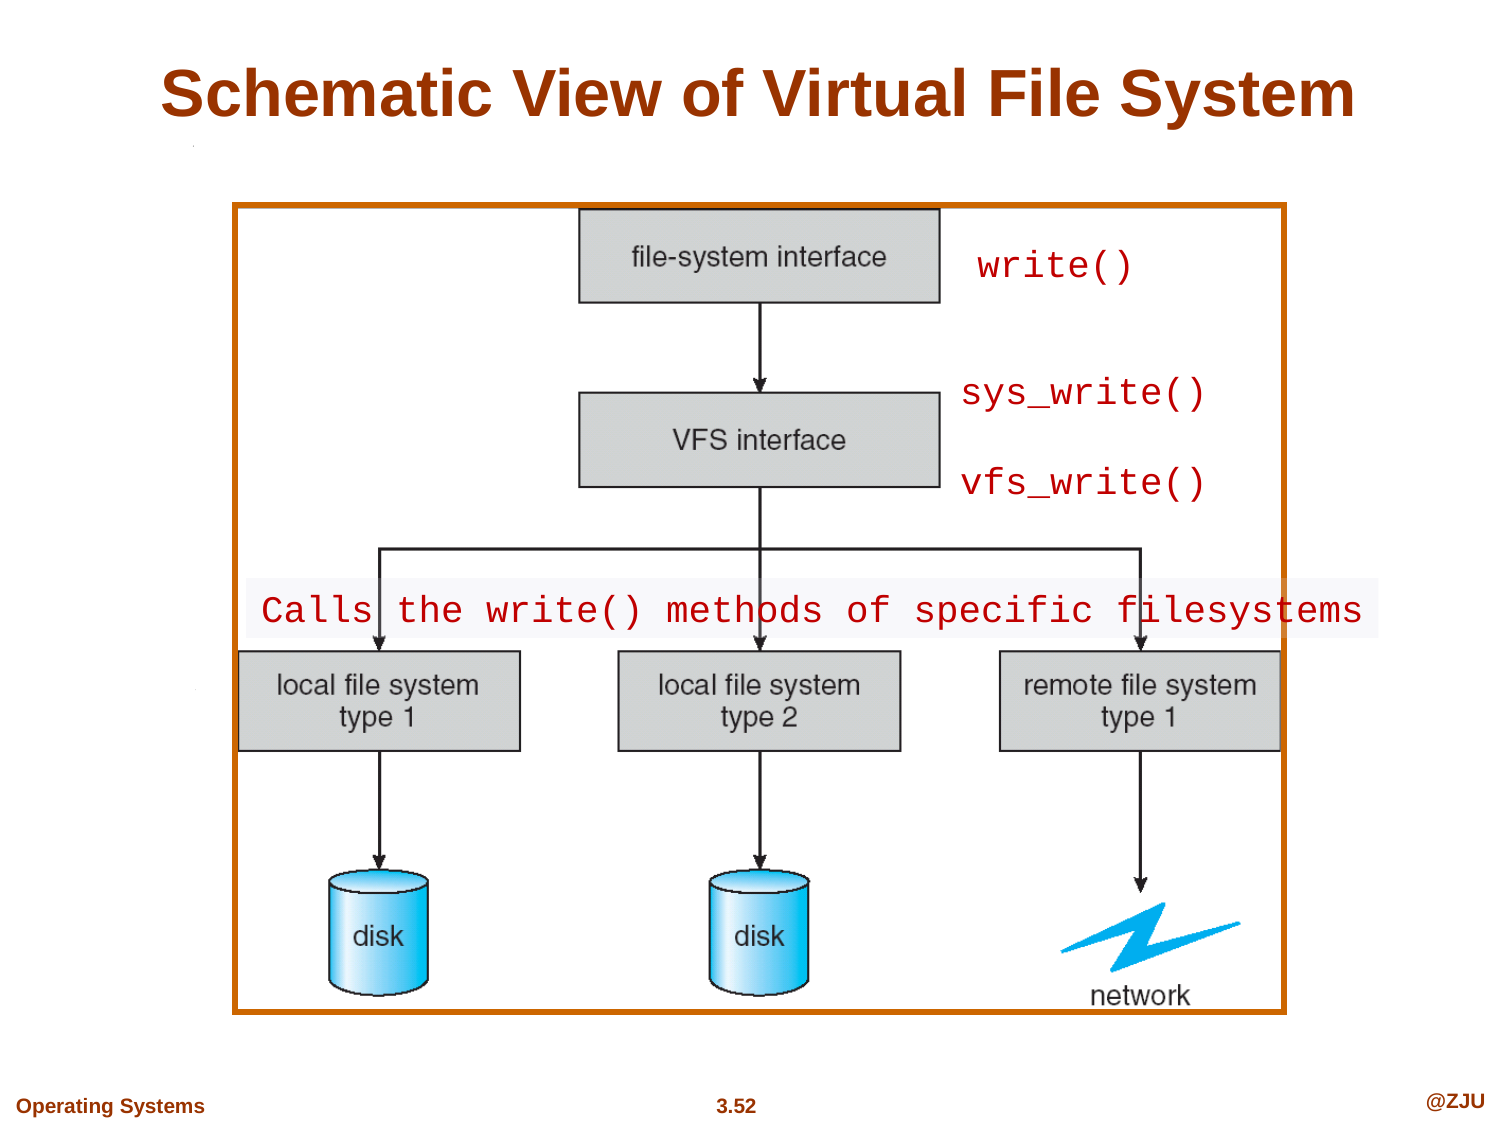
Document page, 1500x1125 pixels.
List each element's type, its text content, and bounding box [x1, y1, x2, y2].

picture [237, 208, 1281, 1009]
title Schematic View of Virtual File System [97, 37, 1422, 138]
text_box Calls the write() methods of specific filesystems [1286, 578, 1379, 638]
